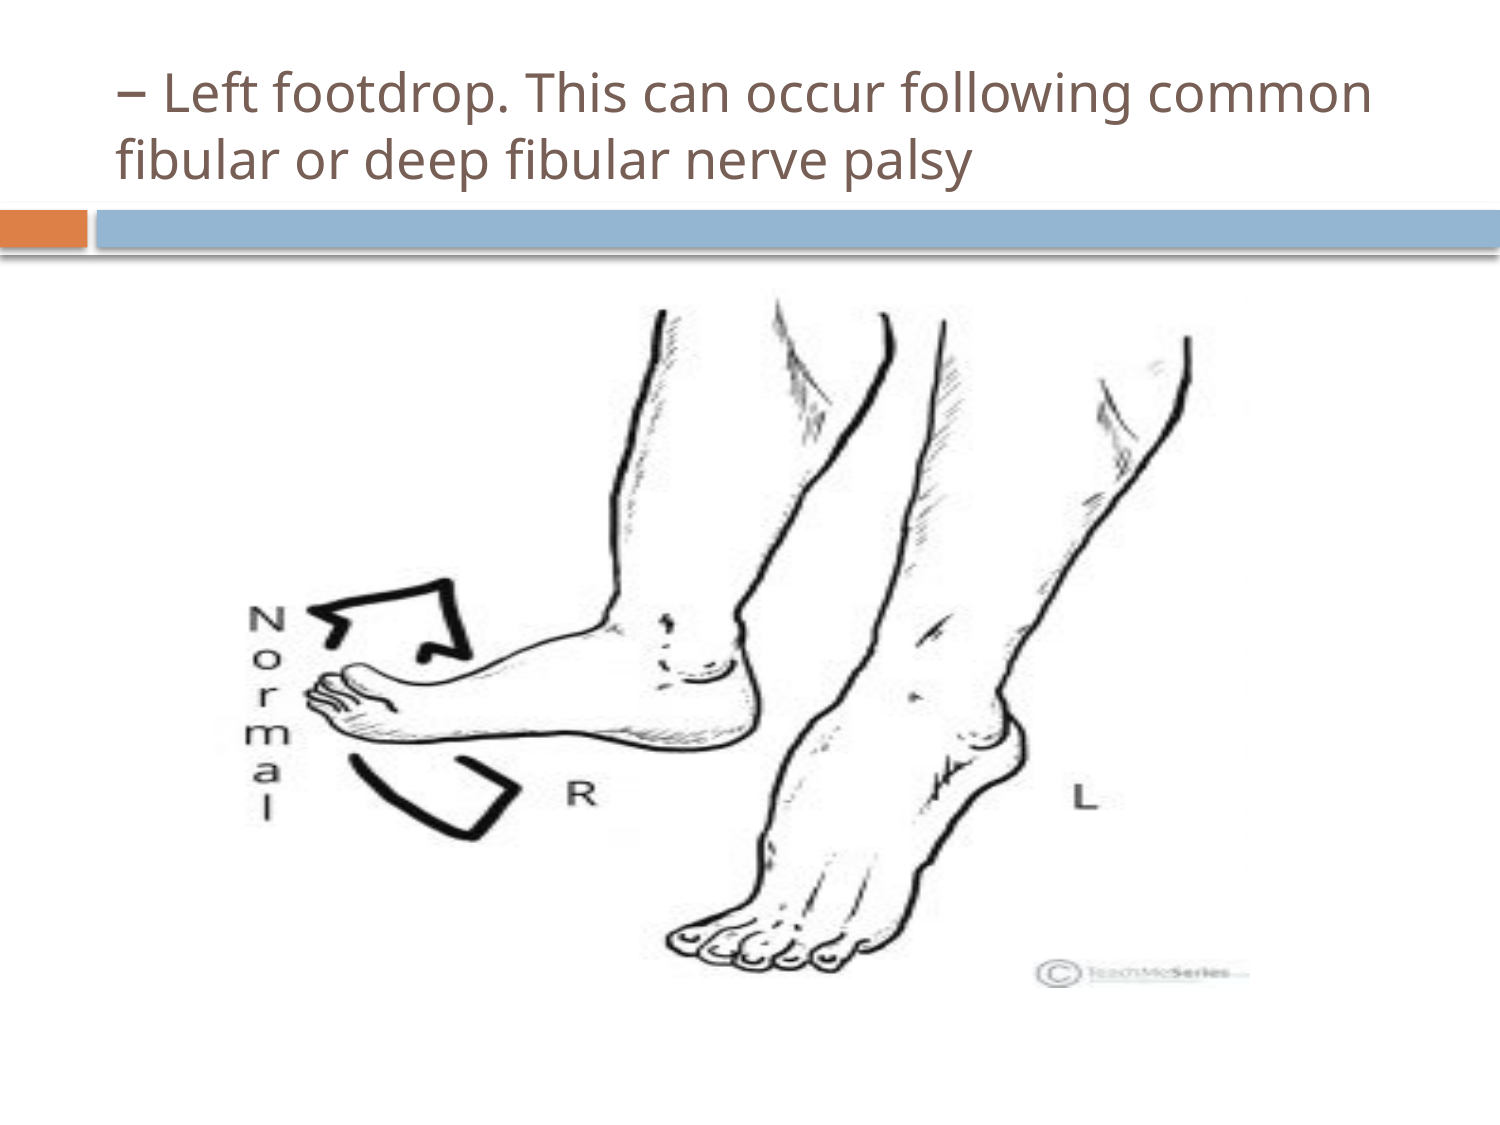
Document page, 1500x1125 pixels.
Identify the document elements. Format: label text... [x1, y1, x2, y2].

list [187, 287, 1251, 988]
title – Left footdrop. This can occur following common fibular or deep fibular nerve palsy [100, 37, 1438, 200]
